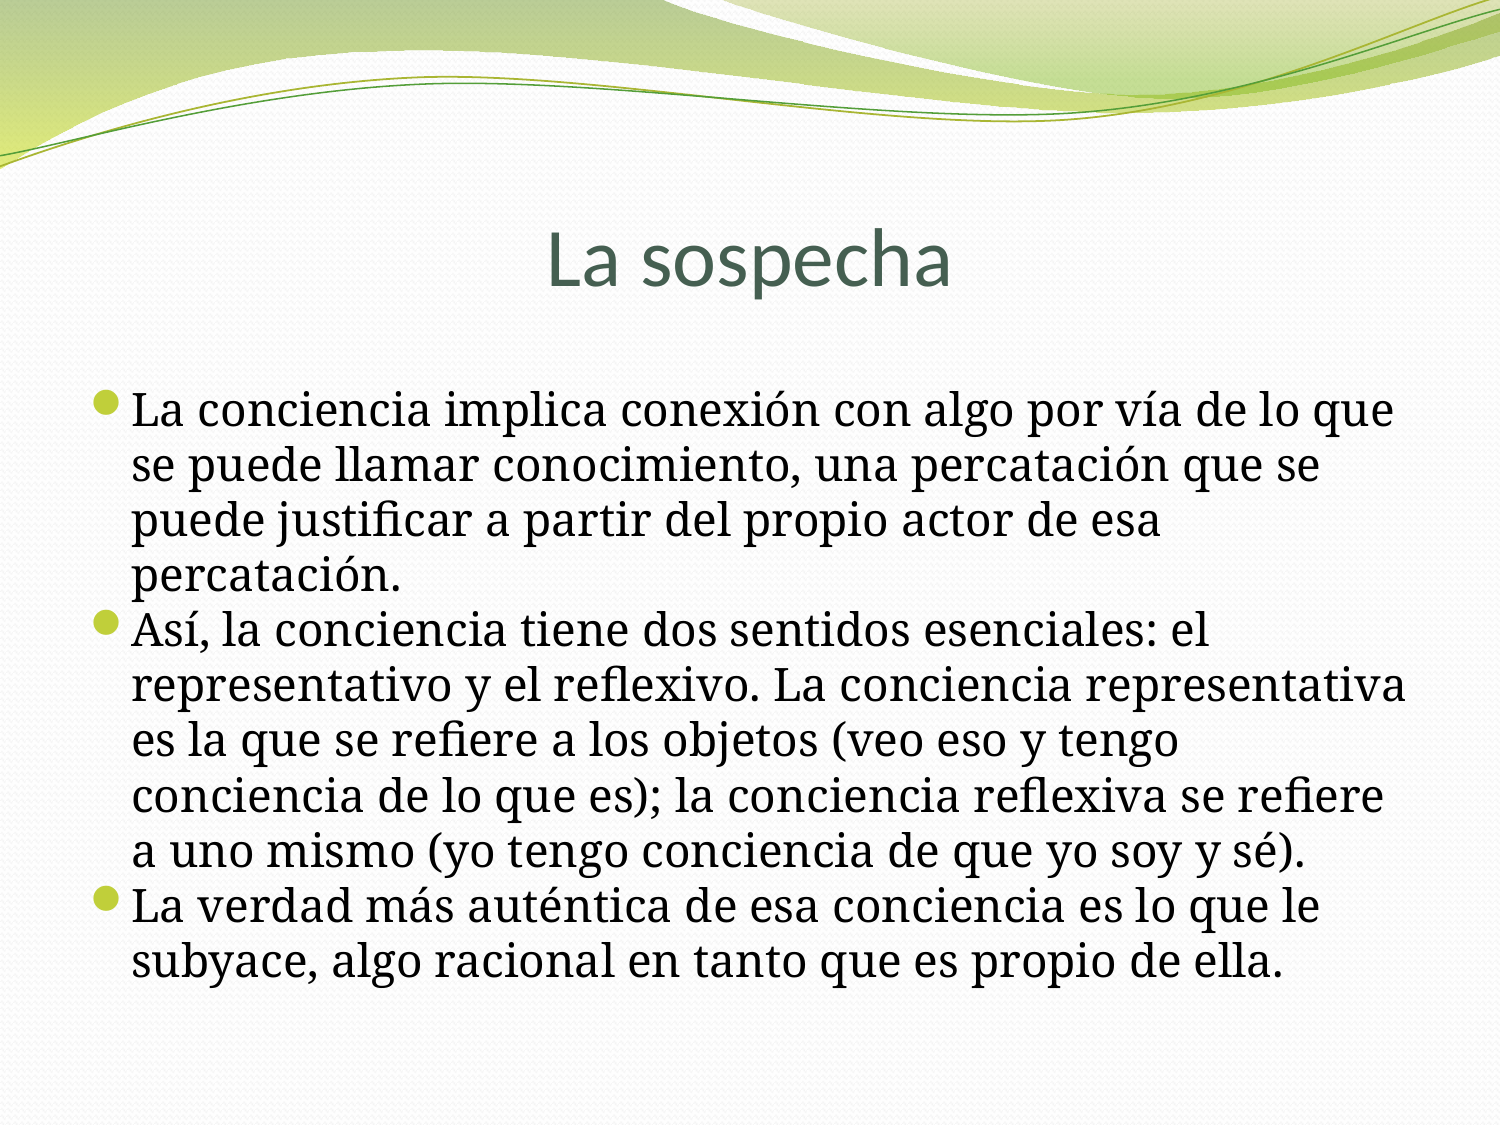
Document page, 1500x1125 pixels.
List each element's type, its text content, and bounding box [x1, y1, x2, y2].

list La conciencia implica conexión con algo por vía de lo que se puede llamar conocimiento, una percatación que se puede justificar a partir del propio actor de esa percatación. Así, la conciencia tiene dos sentidos esenciales: el representativo y el reflexivo. La conciencia representativa es la que se refiere a los objetos (veo eso y tengo conciencia de lo que es); la conciencia reflexiva se refiere a uno mismo (yo tengo conciencia de que yo soy y sé). La verdad más auténtica de esa conciencia es lo que le subyace, algo racional en tanto que es propio de ella. [75, 317, 1425, 1038]
title La sospecha [75, 115, 1425, 303]
